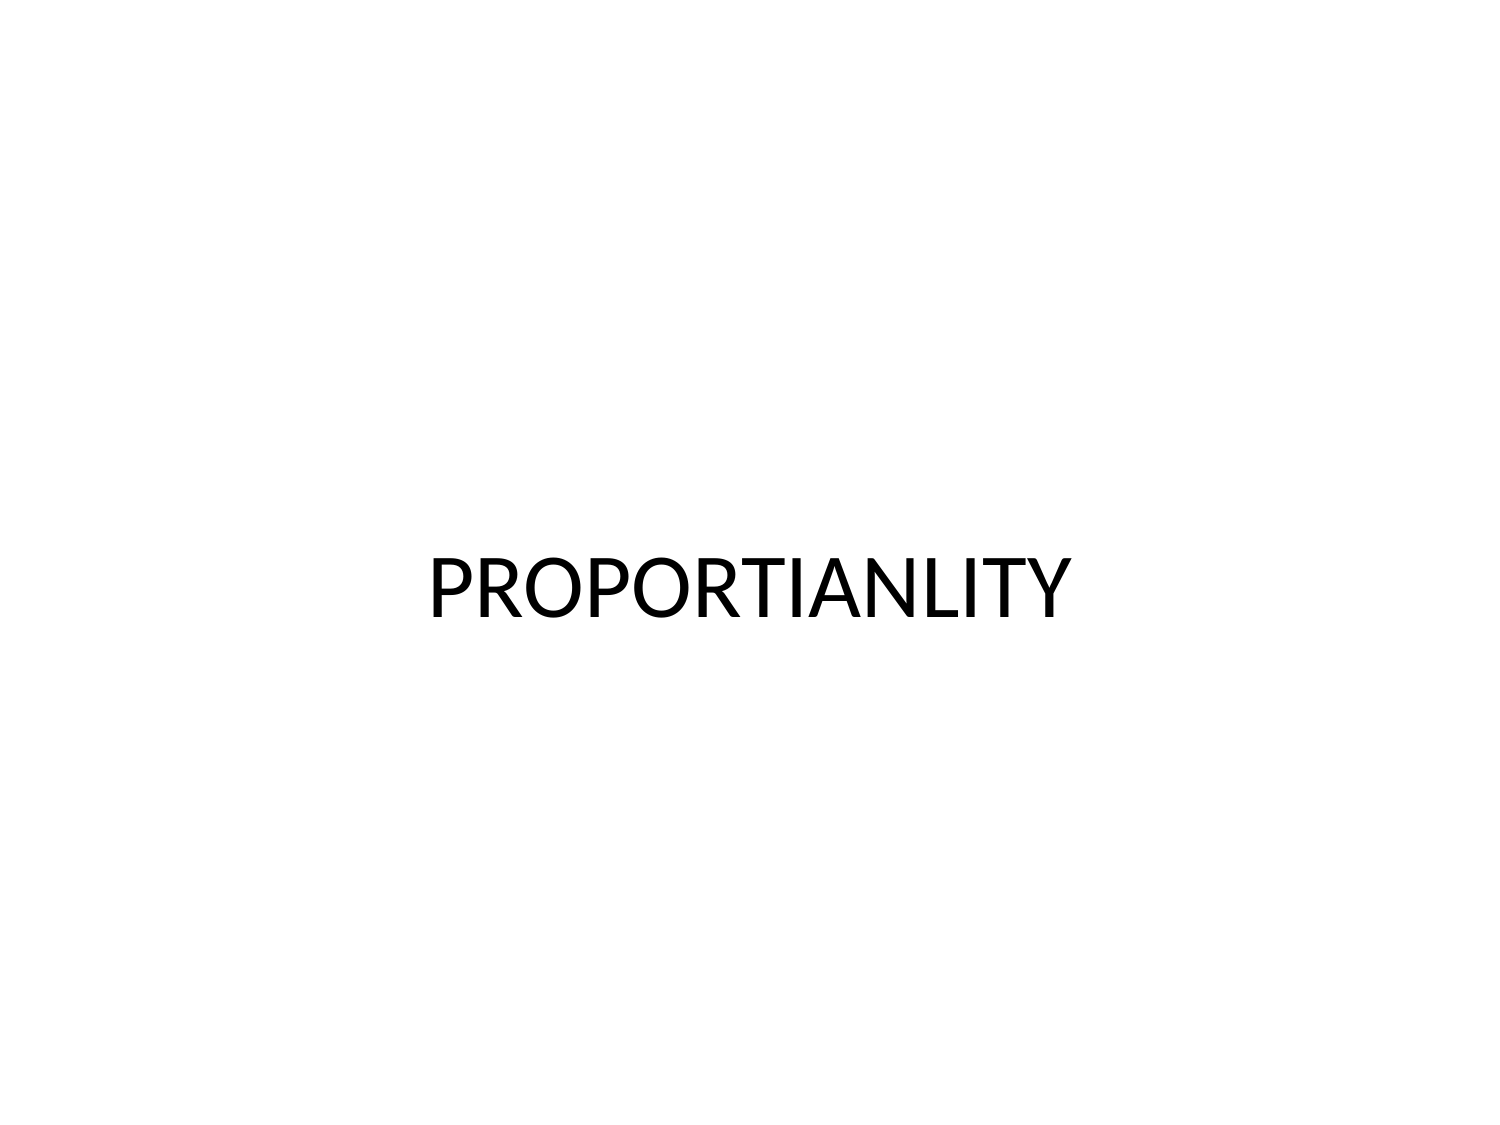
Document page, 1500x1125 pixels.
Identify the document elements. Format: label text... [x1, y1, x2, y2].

title PROPORTIANLITY [75, 487, 1425, 675]
